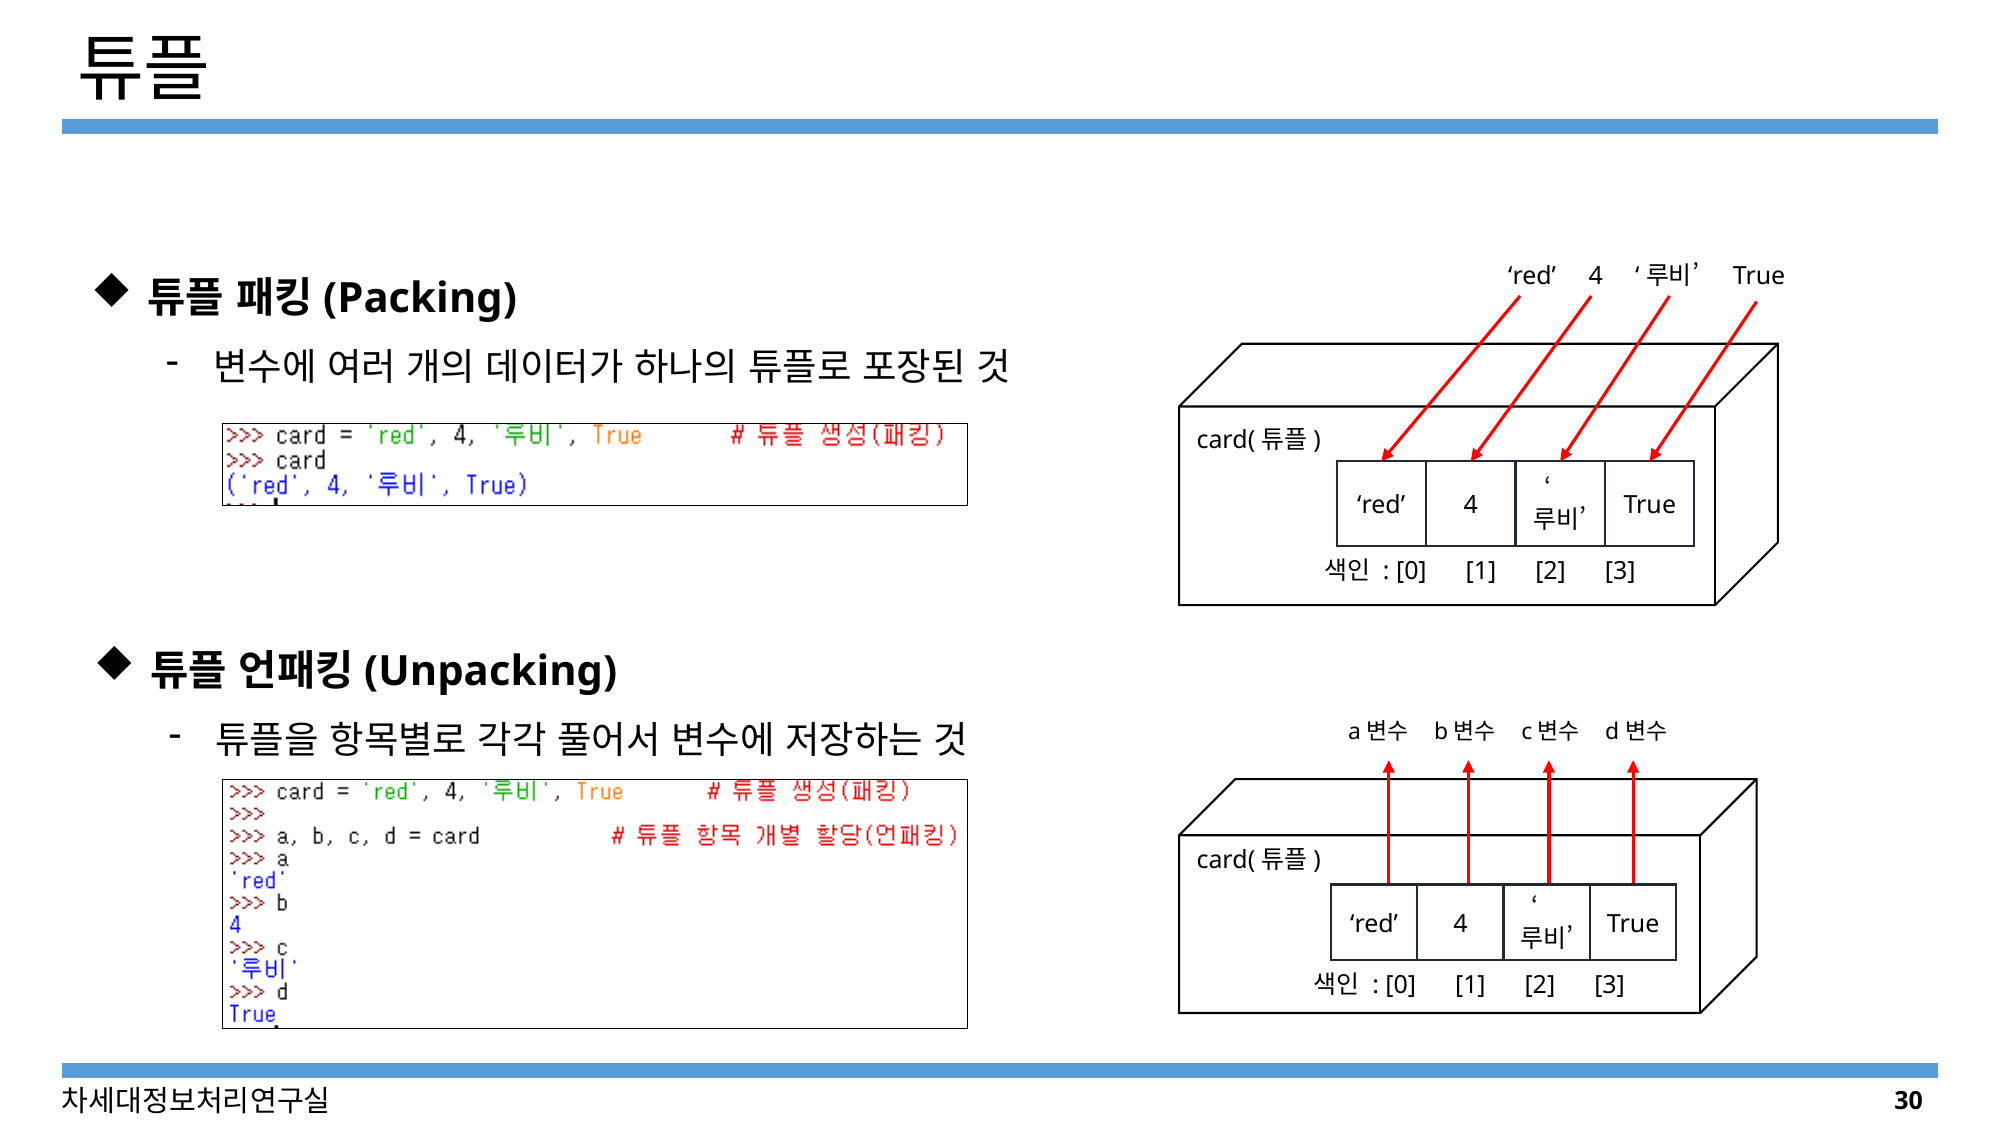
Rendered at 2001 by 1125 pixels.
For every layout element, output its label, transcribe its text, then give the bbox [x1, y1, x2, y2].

slide_number 30 [1487, 1079, 1938, 1125]
title 튜플 [62, 24, 1564, 118]
text_box a변수 b변수 c변수 d변수 [1333, 709, 1683, 752]
text_box 튜플 언패킹(Unpacking) 튜플을 항목별로 각각 풀어서 변수에 저장하는 것 [78, 561, 1861, 994]
text_box 튜플 패킹(Packing) 변수에 여러 개의 데이터가 하나의 튜플로 포장된 것 [76, 188, 1858, 621]
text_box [1560, 295, 1670, 462]
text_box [1381, 295, 1470, 462]
text_box ‘red’ 4 ‘루비’ True [1493, 251, 1801, 297]
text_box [1179, 779, 1757, 1014]
picture [222, 423, 968, 506]
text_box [1470, 295, 1560, 462]
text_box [1649, 301, 1757, 462]
picture [222, 779, 968, 1029]
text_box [1179, 343, 1778, 606]
